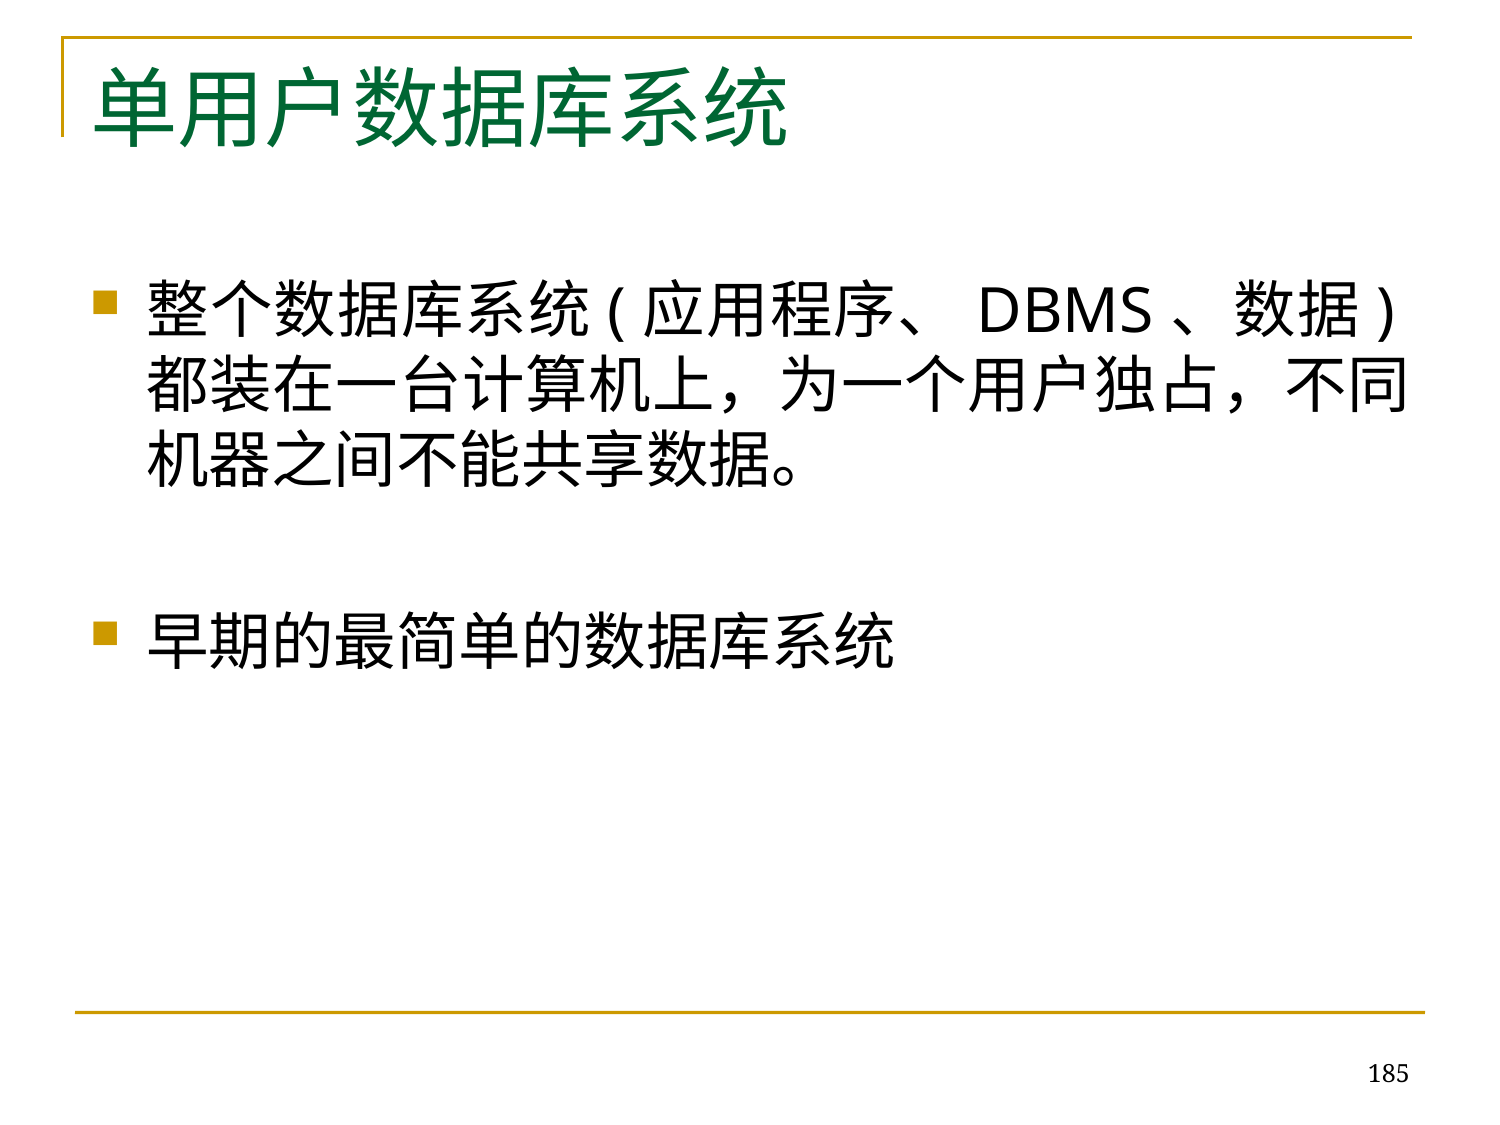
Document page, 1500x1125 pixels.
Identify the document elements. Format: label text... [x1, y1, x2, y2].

list 整个数据库系统(应用程序、DBMS、数据)都装在一台计算机上，为一个用户独占，不同机器之间不能共享数据。 早期的最简单的数据库系统 [75, 262, 1425, 1006]
slide_number 185 [1074, 1023, 1426, 1100]
title 单用户数据库系统 [75, 45, 1425, 233]
